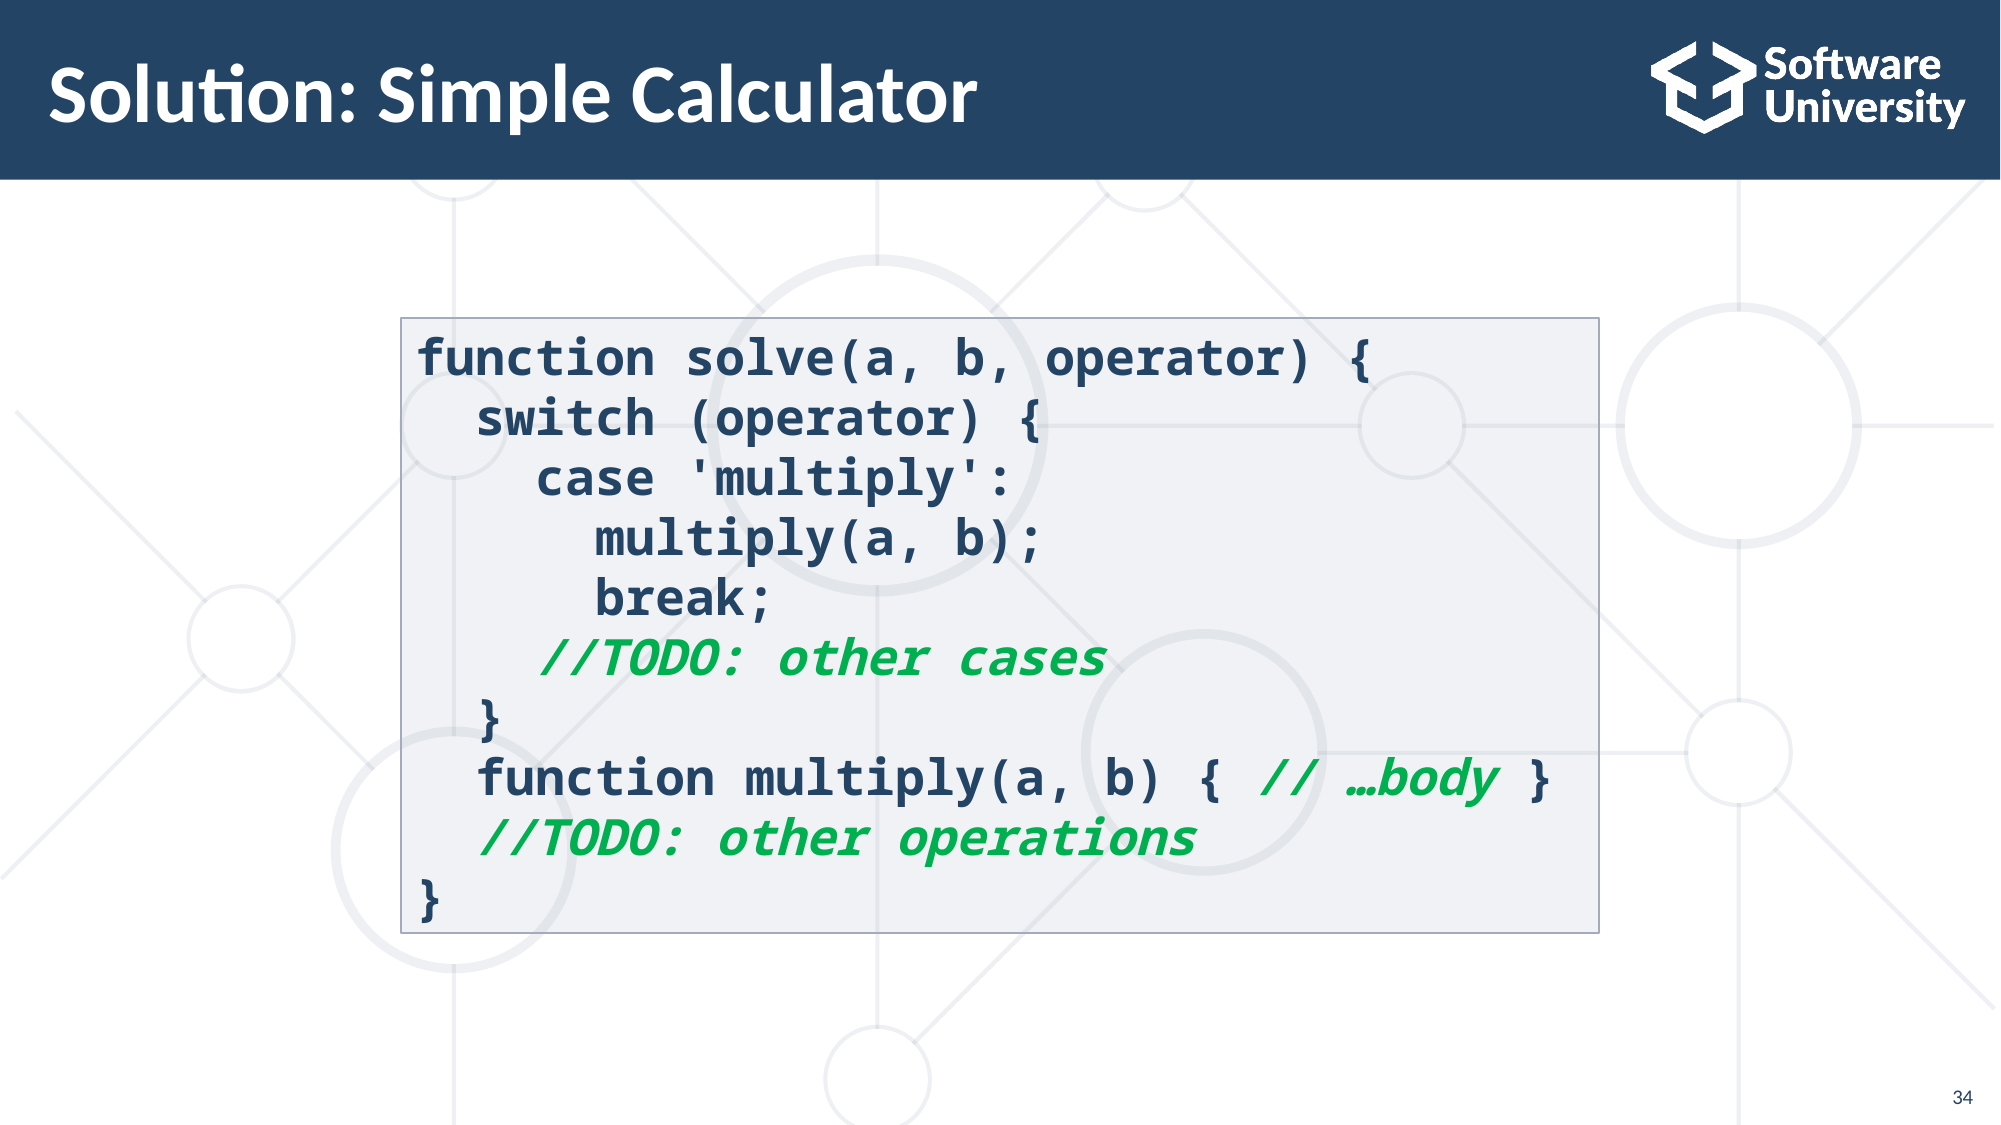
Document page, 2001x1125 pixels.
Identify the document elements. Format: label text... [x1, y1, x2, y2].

title Solution: Simple Calculator [31, 16, 1625, 162]
slide_number 34 [1927, 1067, 1989, 1117]
picture [1651, 41, 1966, 134]
text_box function solve(a, b, operator) { switch (operator) { case 'multiply': multiply(a, b); break; //TODO: other cases } function multiply(a, b) { // …body } //TODO: other operations } [400, 317, 1600, 933]
